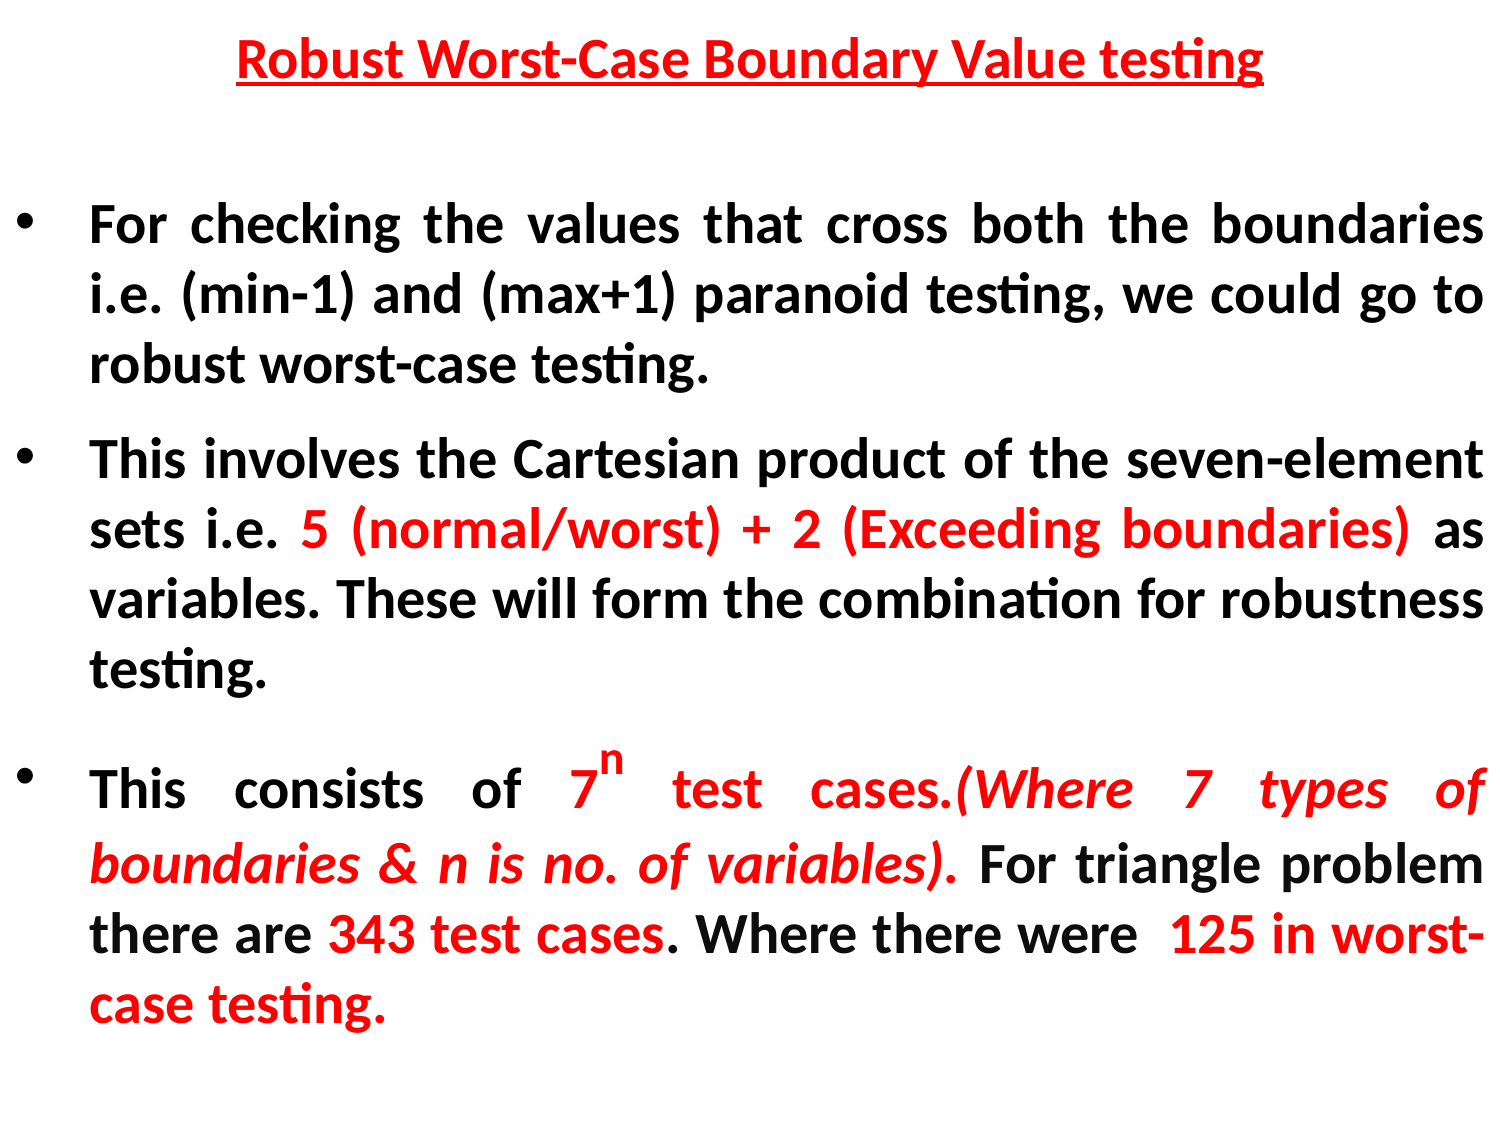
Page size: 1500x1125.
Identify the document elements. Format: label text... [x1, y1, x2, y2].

text_box Robust Worst-Case Boundary Value testing For checking the values that cross both the boundaries i.e. (min-1) and (max+1) paranoid testing, we could go to robust worst-case testing. This involves the Cartesian product of the seven-element sets i.e. 5 (normal/worst) + 2 (Exceeding boundaries) as variables. These will form the combination for robustness testing. This consists of 7n test cases.(Where 7 types of boundaries & n is no. of variables). For triangle problem there are 343 test cases. Where there were 125 in worst-case testing. [0, 12, 1500, 1043]
